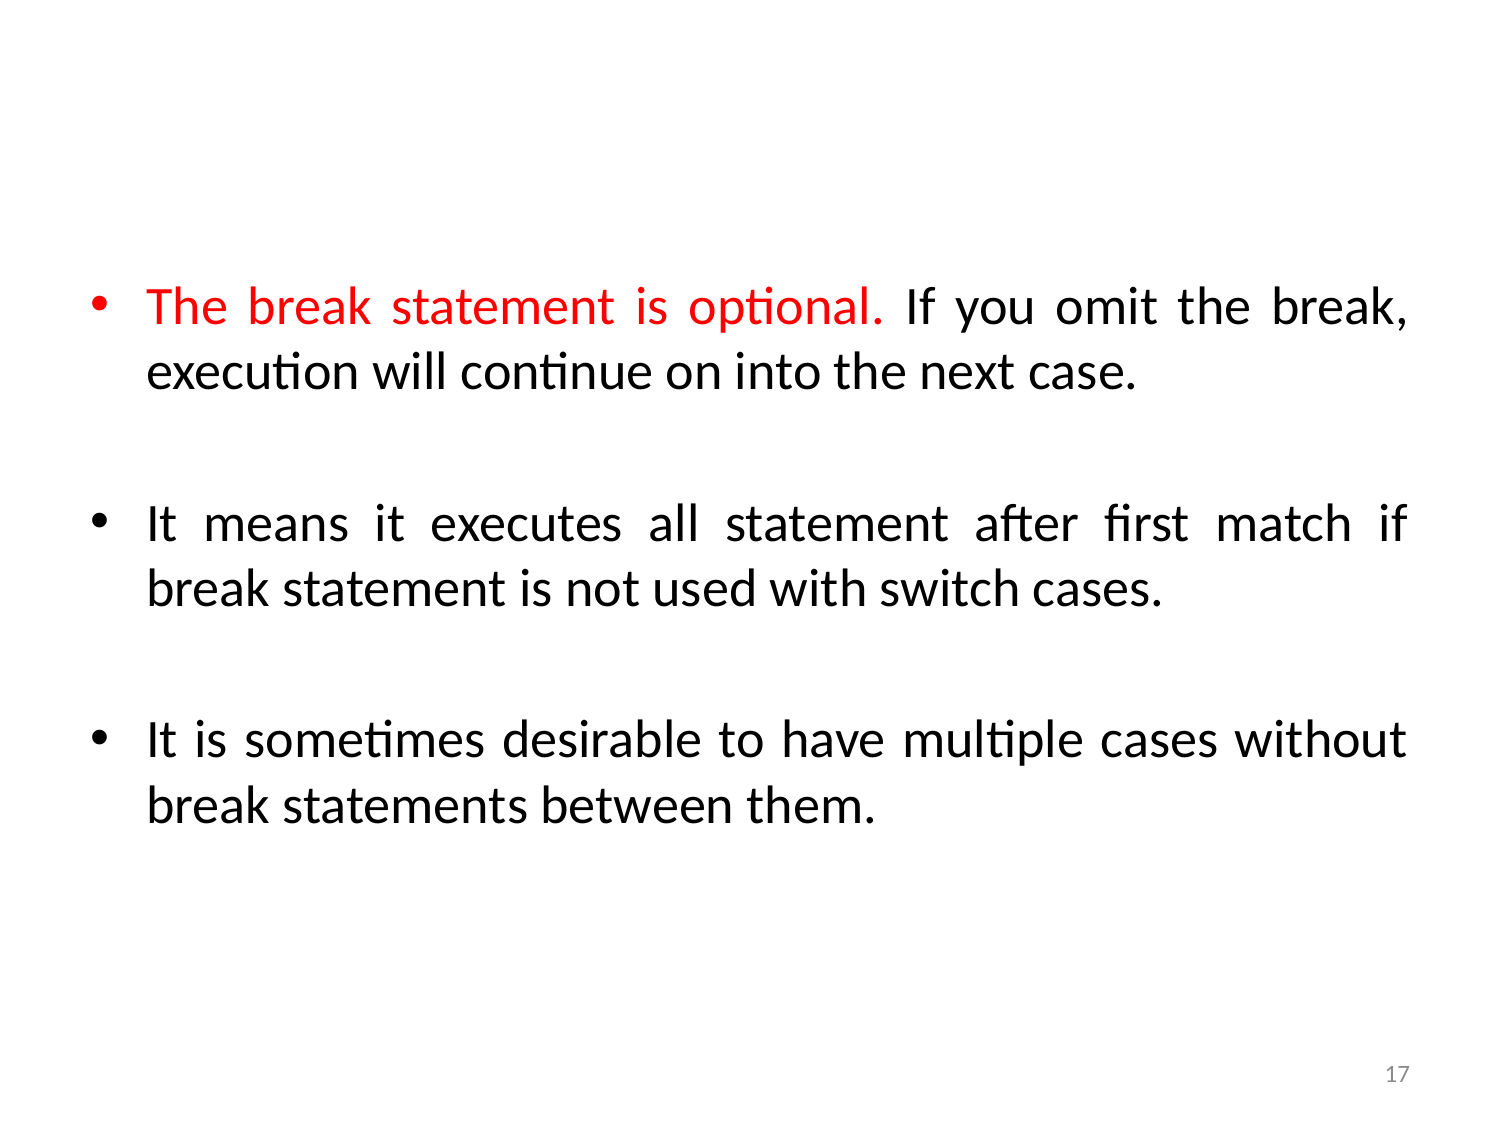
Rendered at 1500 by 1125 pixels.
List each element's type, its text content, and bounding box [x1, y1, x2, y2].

list The break statement is optional. If you omit the break, execution will continue on into the next case. It means it executes all statement after first match if break statement is not used with switch cases. It is sometimes desirable to have multiple cases without break statements between them. [75, 262, 1425, 1005]
slide_number 17 [1074, 1042, 1425, 1103]
